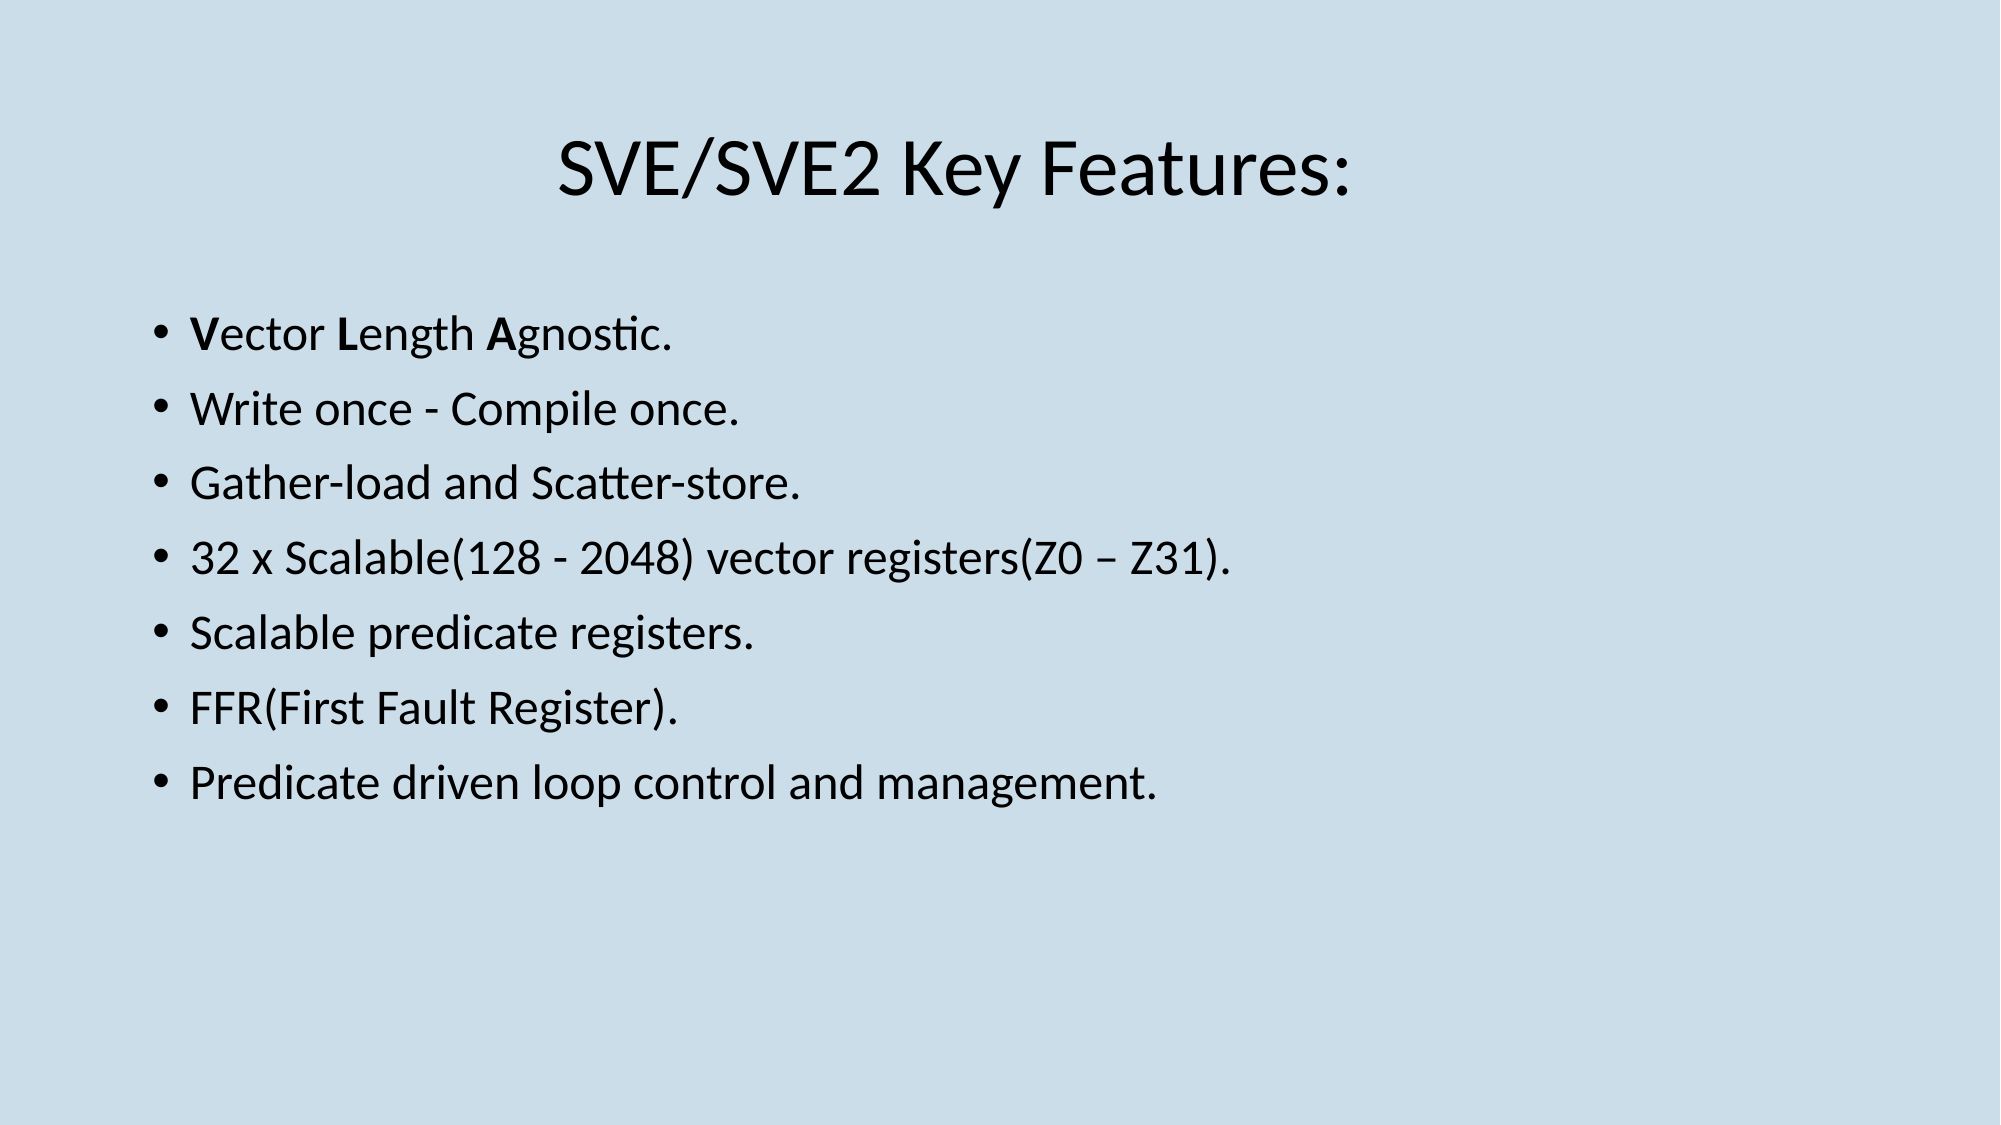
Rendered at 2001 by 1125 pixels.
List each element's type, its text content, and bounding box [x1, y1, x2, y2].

title SVE/SVE2 Key Features: [542, 59, 1863, 278]
list Vector Length Agnostic. Write once - Compile once. Gather-load and Scatter-store. 32 x Scalable(128 - 2048) vector registers(Z0 – Z31). Scalable predicate registers. FFR(First Fault Register). Predicate driven loop control and management. [137, 299, 1863, 1014]
